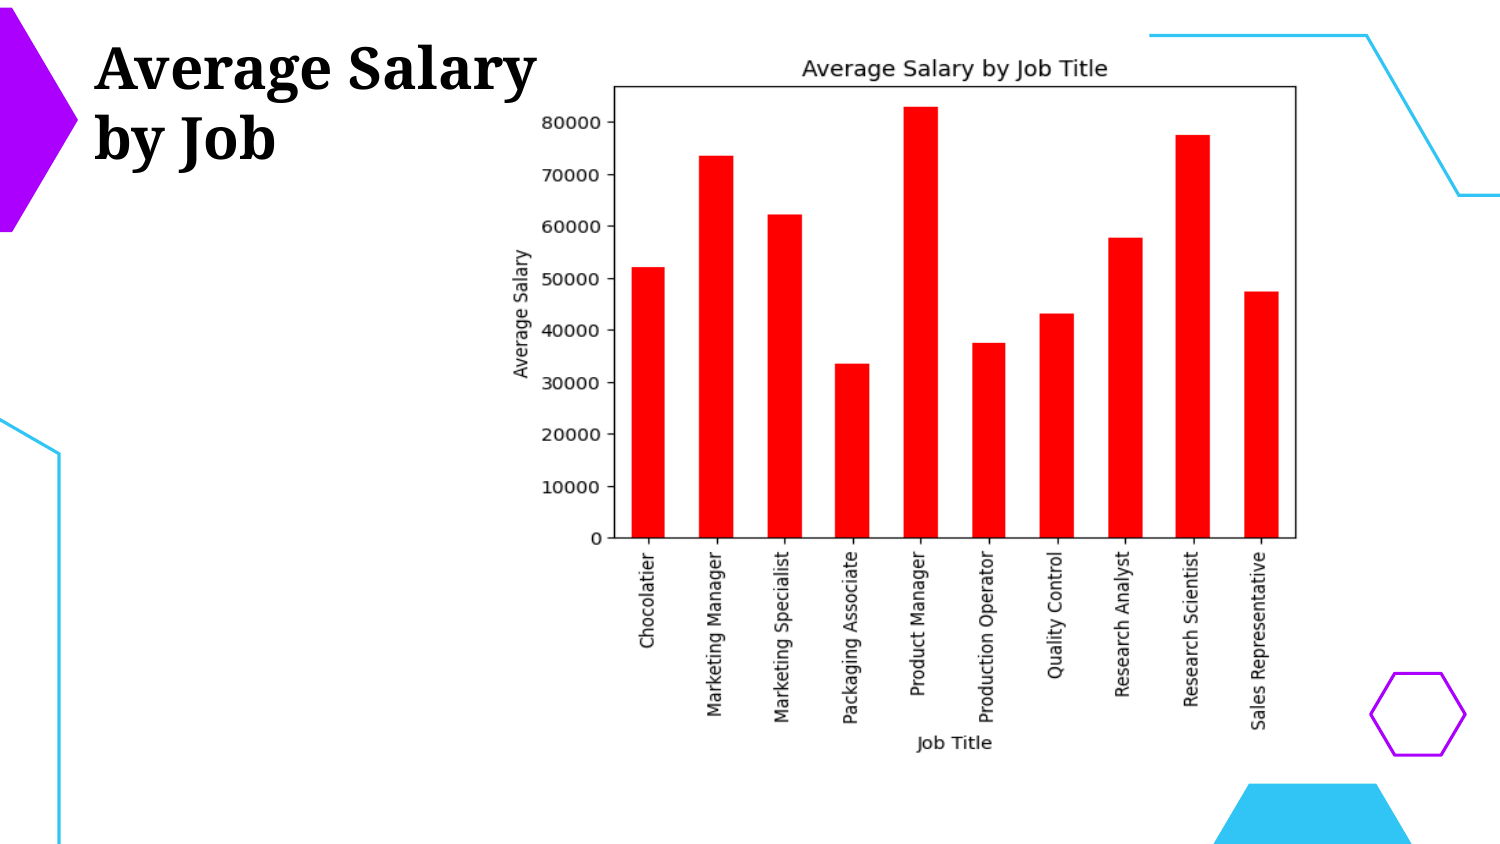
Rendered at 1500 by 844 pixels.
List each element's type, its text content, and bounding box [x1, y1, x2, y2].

picture [500, 47, 1309, 766]
text_box Average Salary by Job [79, 78, 495, 187]
